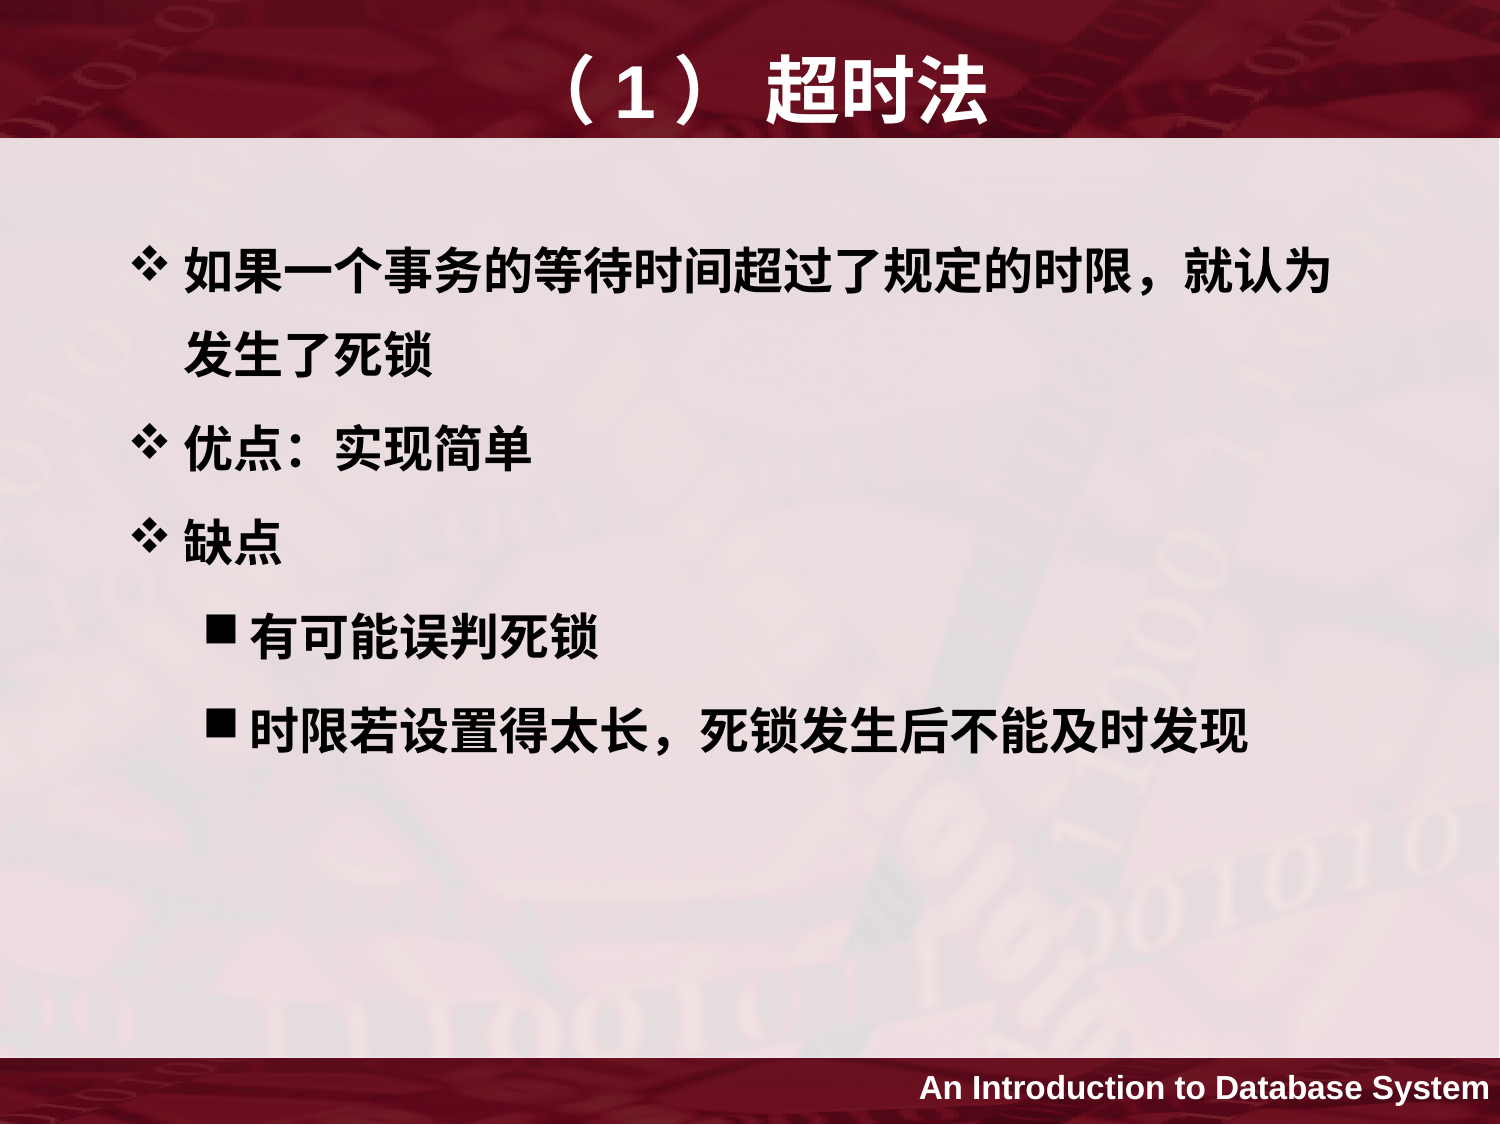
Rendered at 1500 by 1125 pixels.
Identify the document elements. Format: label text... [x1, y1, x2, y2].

picture [0, 0, 1500, 1124]
title （1） 超时法 [149, 41, 1363, 135]
list 如果一个事务的等待时间超过了规定的时限，就认为发生了死锁 优点：实现简单 缺点 有可能误判死锁 时限若设置得太长，死锁发生后不能及时发现 [111, 207, 1388, 990]
